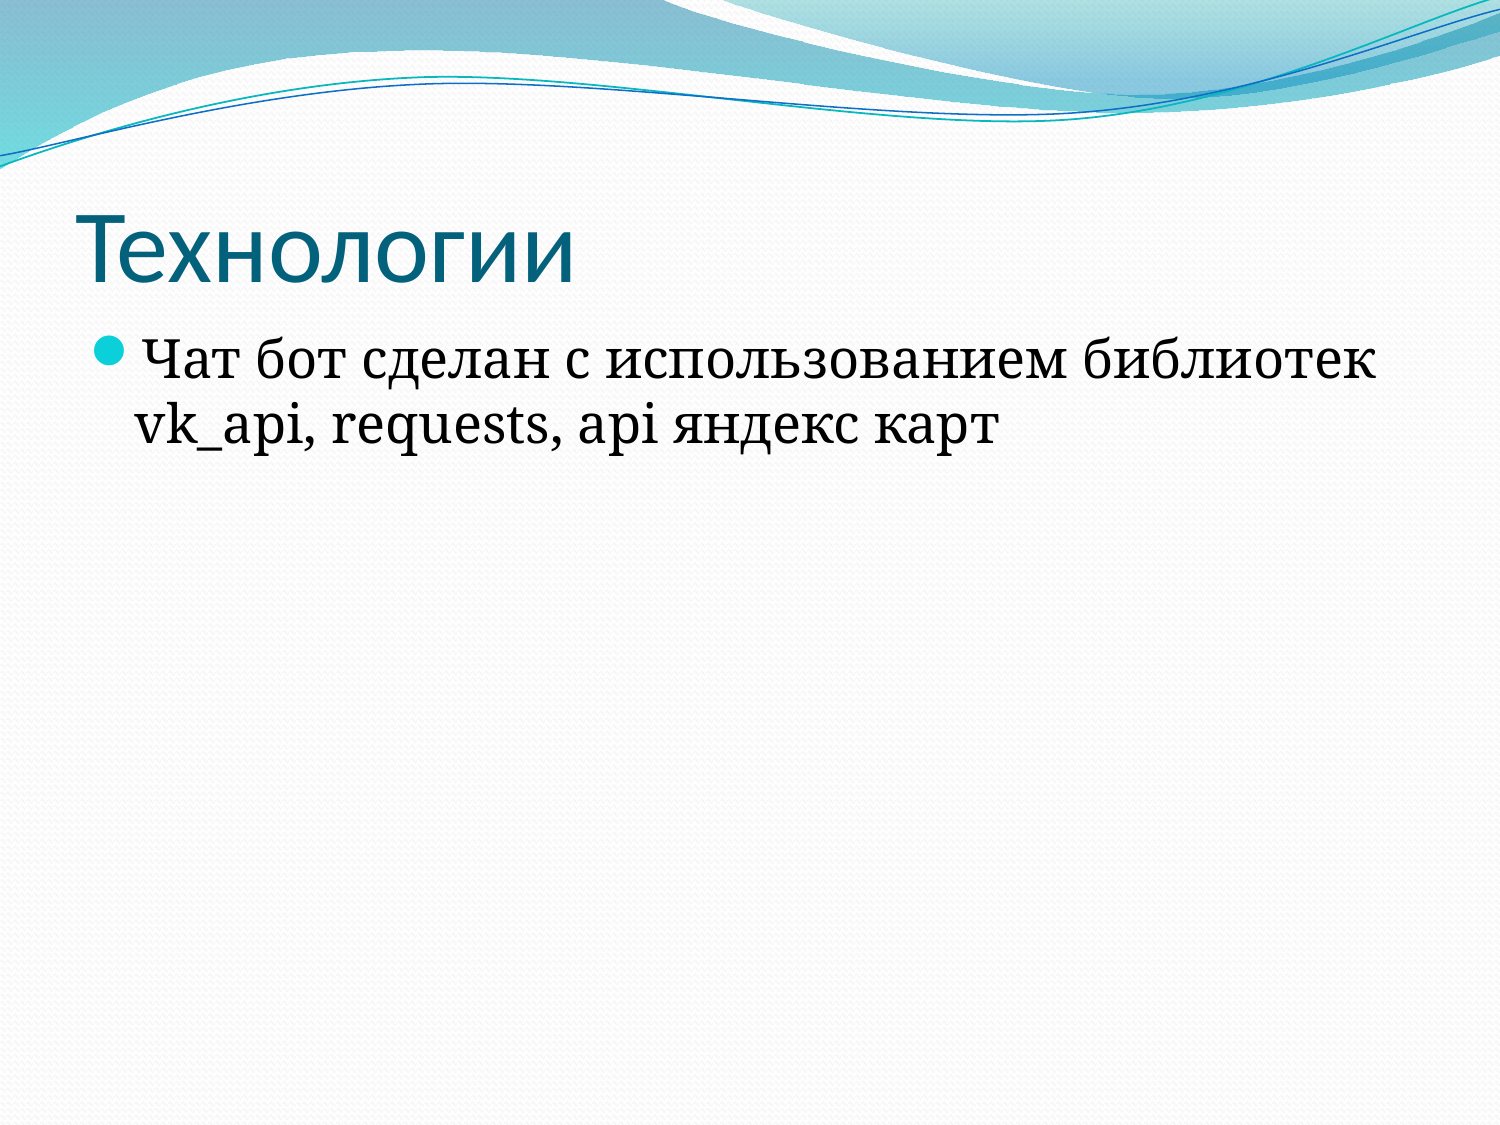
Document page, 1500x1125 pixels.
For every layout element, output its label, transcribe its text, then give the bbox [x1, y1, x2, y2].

title Технологии [75, 115, 1425, 303]
list Чат бот сделан с использованием библиотек vk_api, requests, api яндекс карт [75, 317, 1425, 1038]
